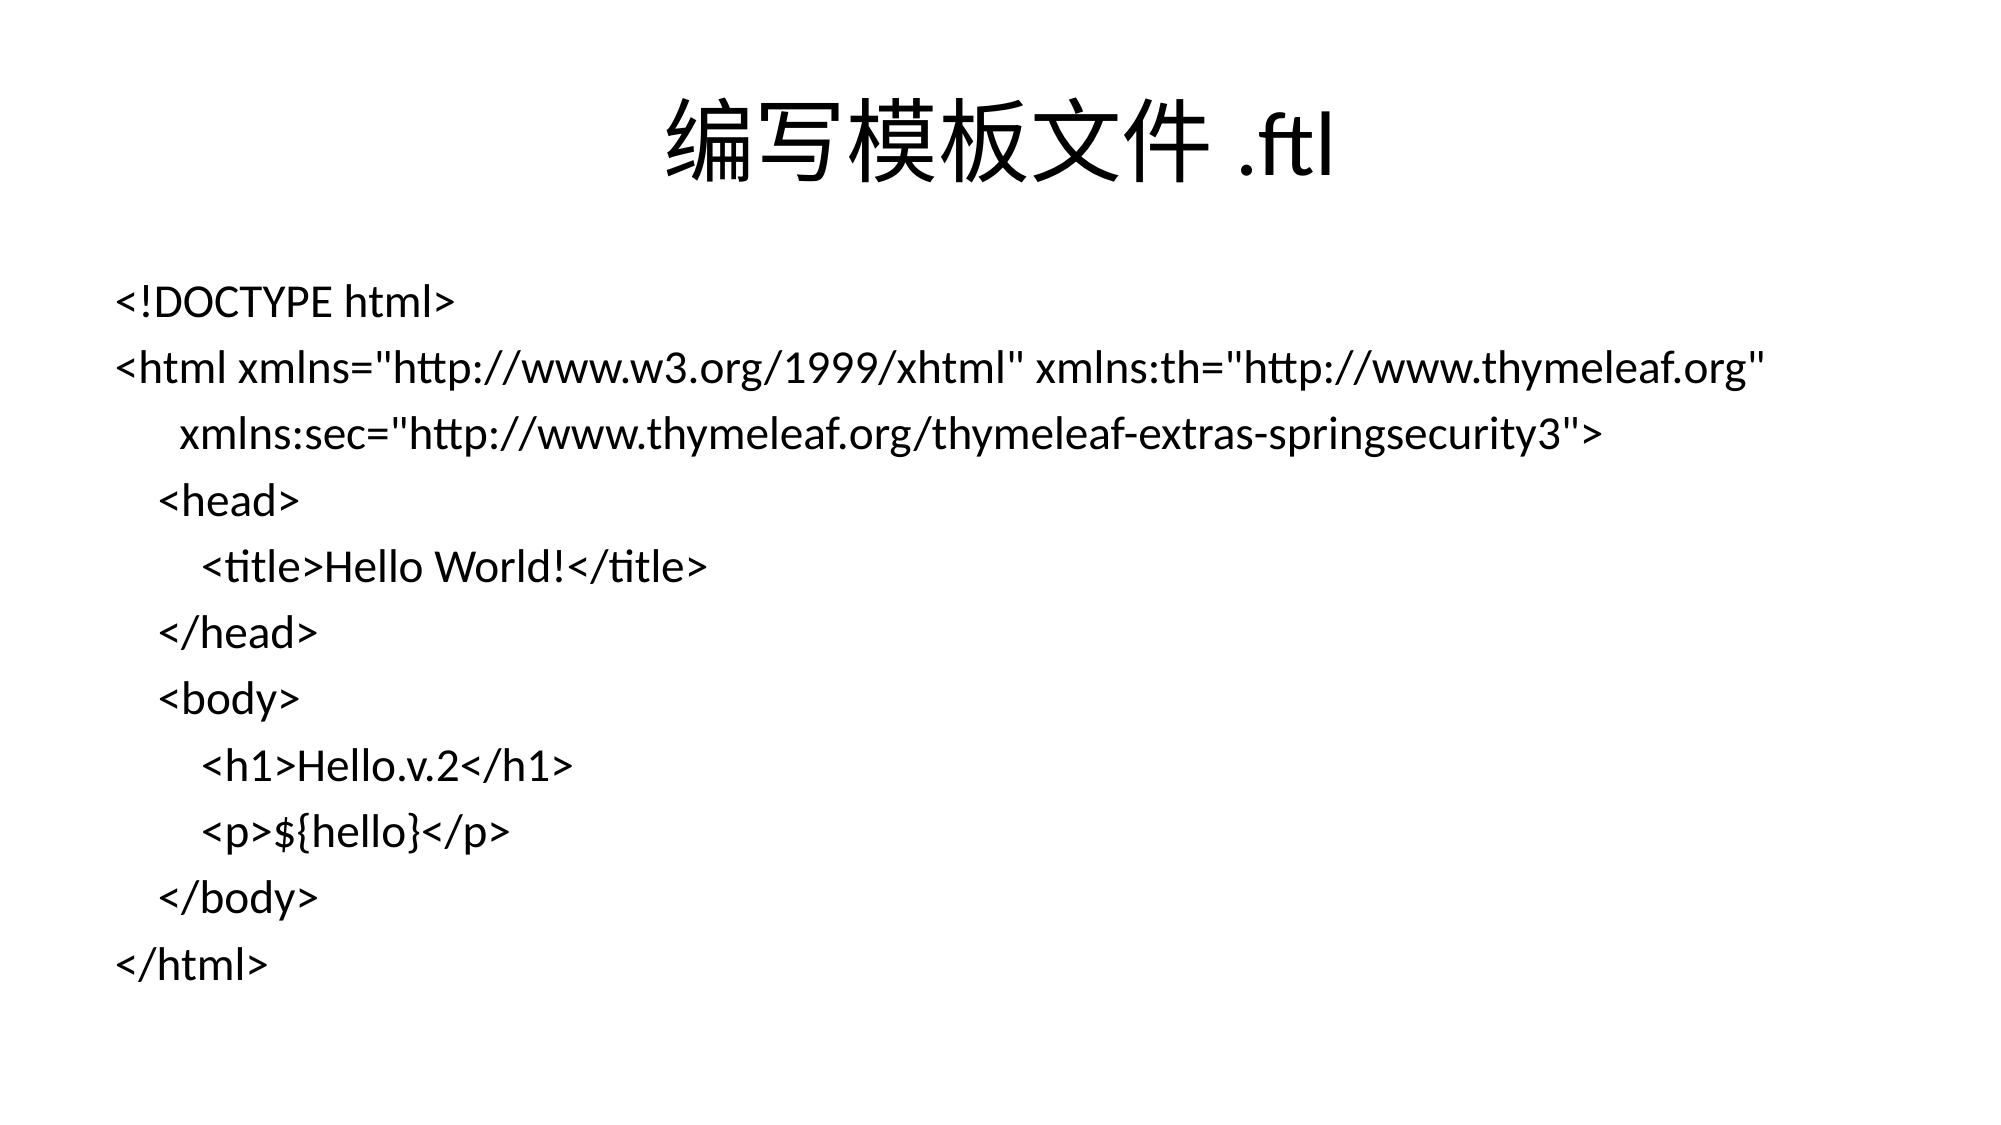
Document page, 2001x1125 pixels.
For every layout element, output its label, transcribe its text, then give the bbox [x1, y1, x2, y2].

title 编写模板文件.ftl [99, 45, 1900, 233]
list <!DOCTYPE html> <html xmlns="http://www.w3.org/1999/xhtml" xmlns:th="http://www.thymeleaf.org" xmlns:sec="http://www.thymeleaf.org/thymeleaf-extras-springsecurity3"> <head> <title>Hello World!</title> </head> <body> <h1>Hello.v.2</h1> <p>${hello}</p> </body> </html> [99, 262, 1900, 1005]
